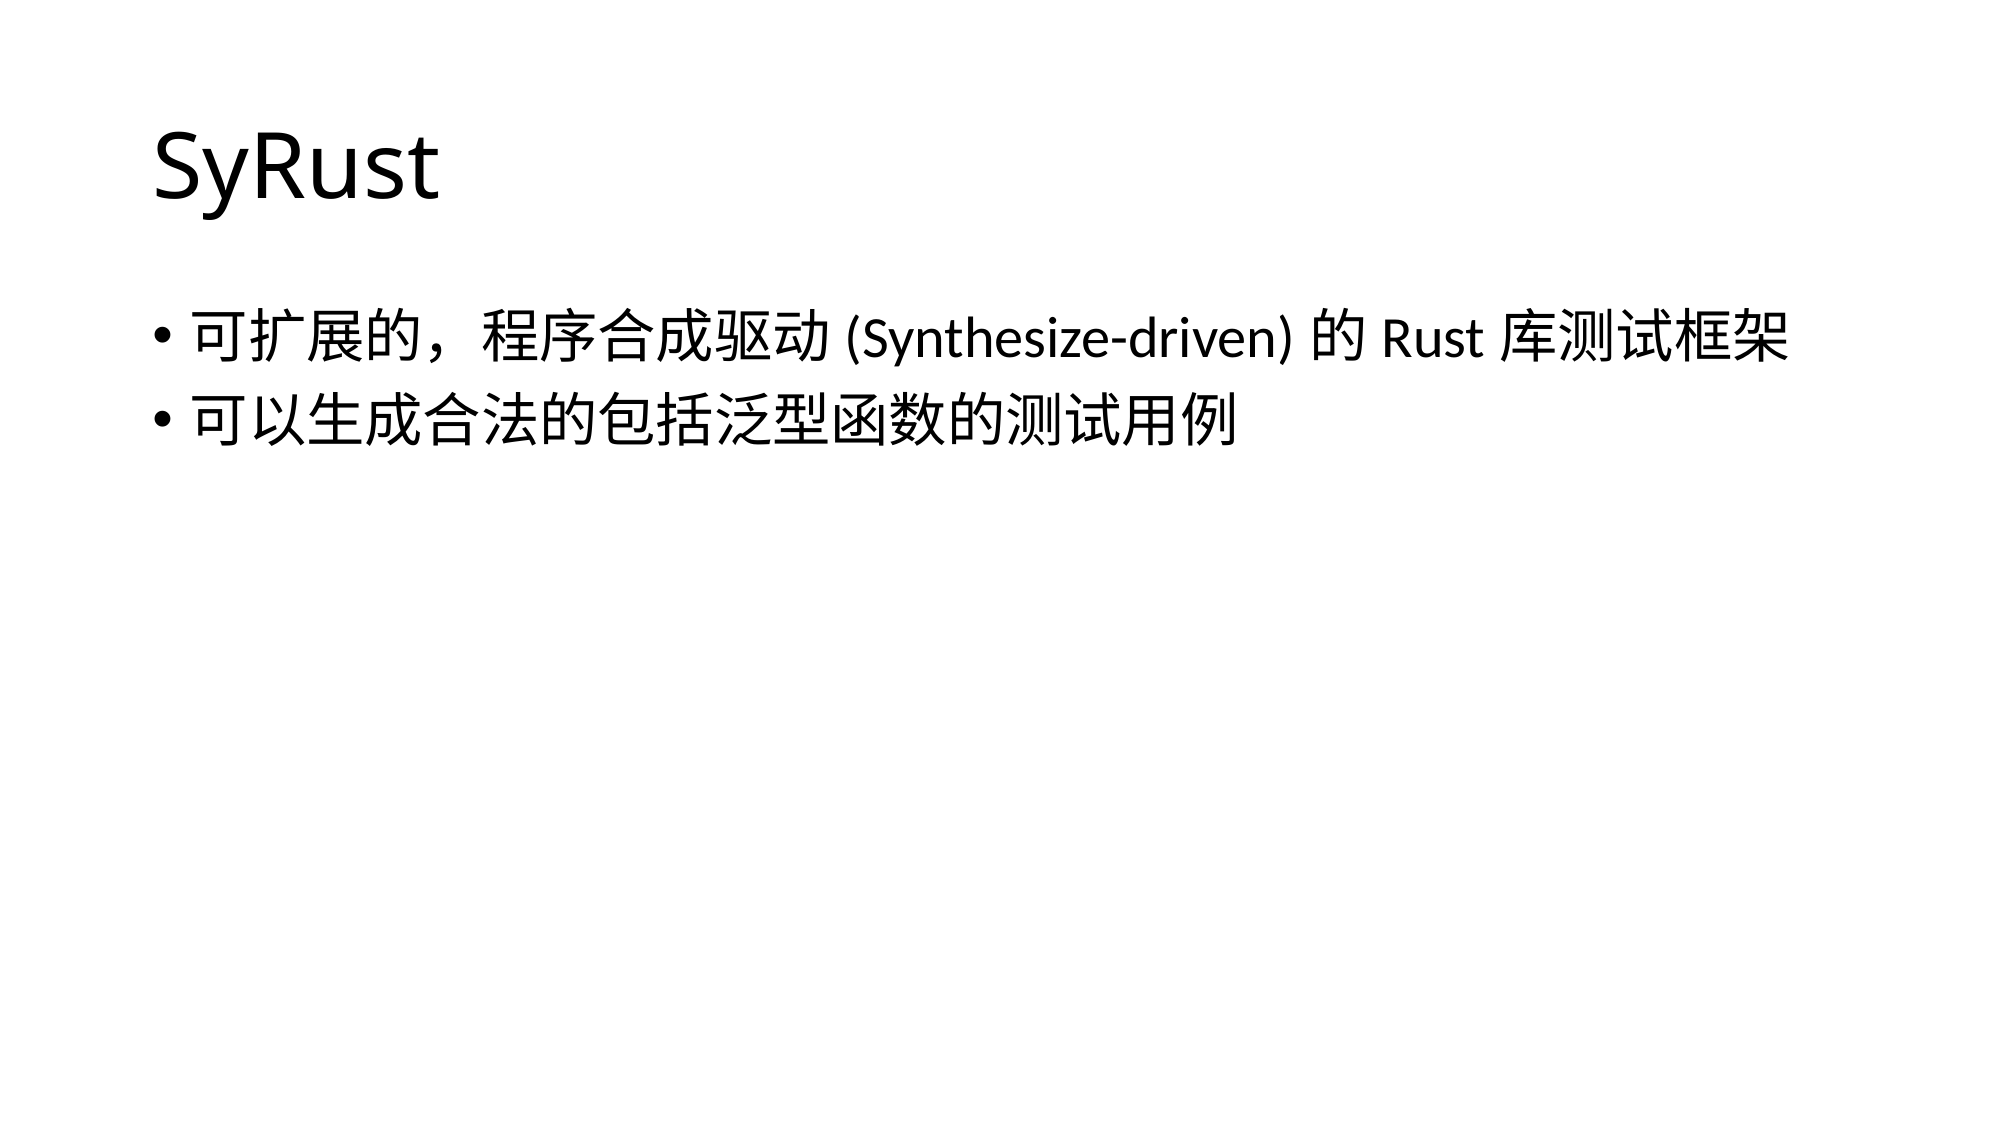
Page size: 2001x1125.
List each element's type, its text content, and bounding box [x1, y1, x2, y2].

title SyRust [137, 59, 1863, 278]
list 可扩展的，程序合成驱动(Synthesize-driven)的Rust库测试框架 可以生成合法的包括泛型函数的测试用例 [137, 299, 1863, 1014]
